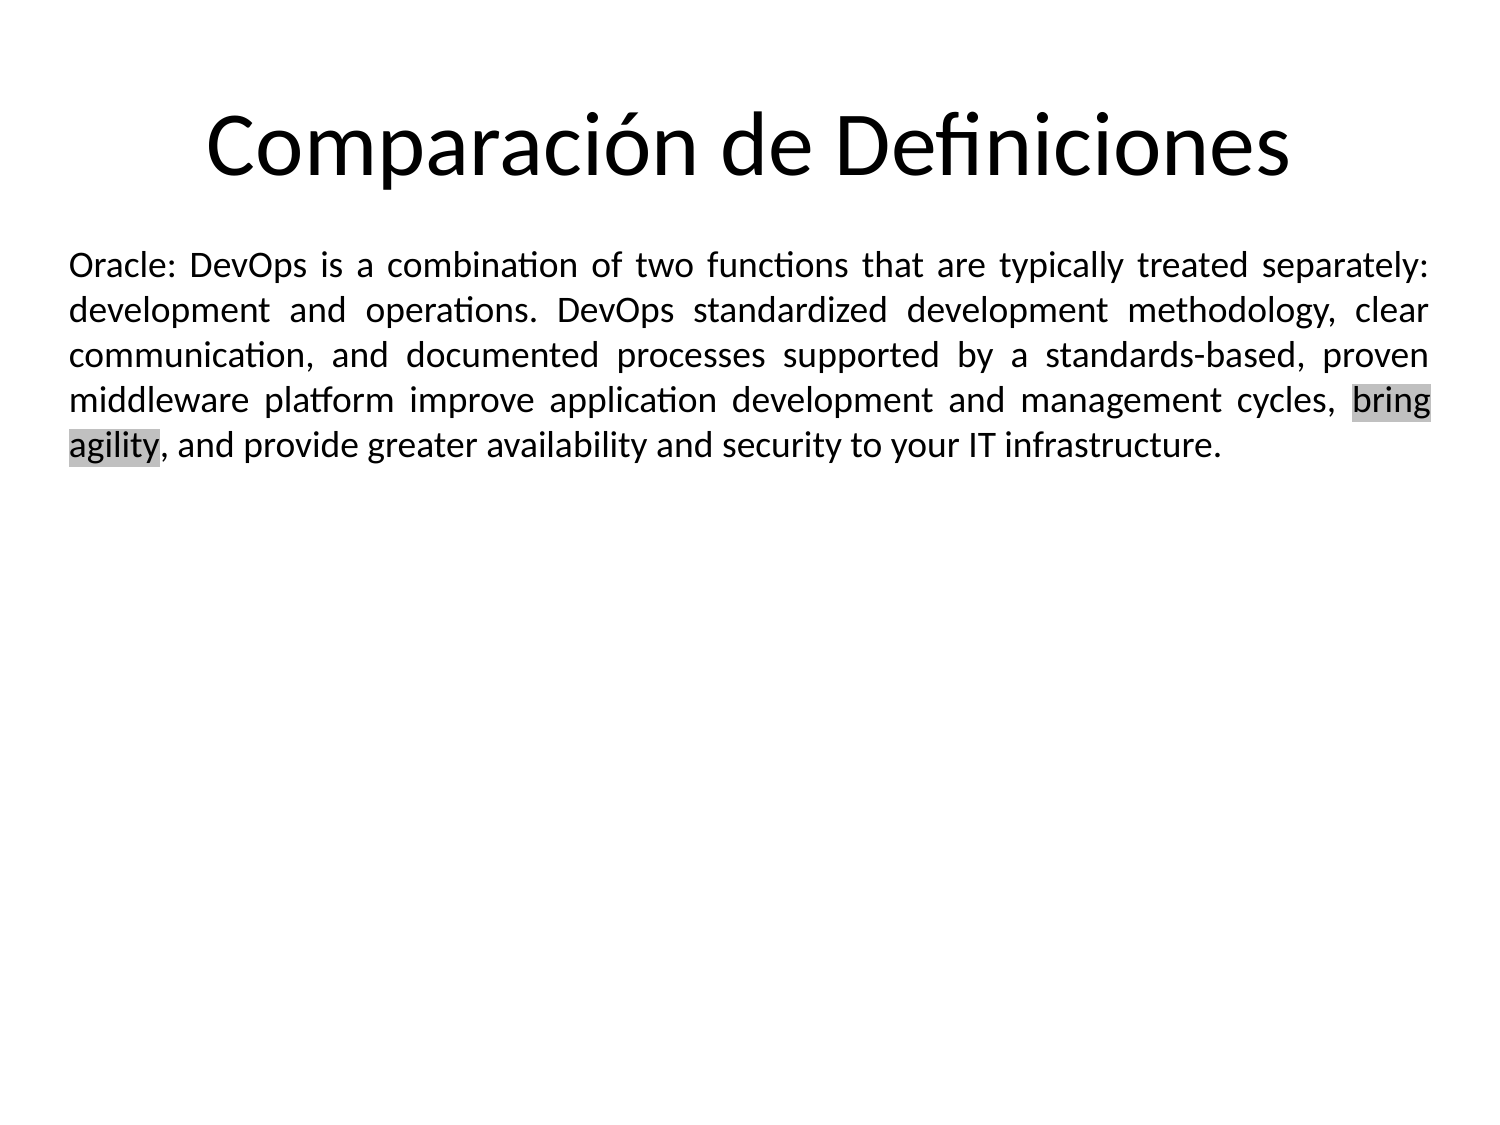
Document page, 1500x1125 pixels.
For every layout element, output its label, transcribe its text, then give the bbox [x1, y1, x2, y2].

title Comparación de Definiciones [75, 45, 1425, 232]
text_box Oracle: DevOps is a combination of two functions that are typically treated separately: development and operations. DevOps standardized development methodology, clear communication, and documented processes supported by a standards-based, proven middleware platform improve application development and management cycles, bring agility, and provide greater availability and security to your IT infrastructure. [54, 232, 1446, 473]
